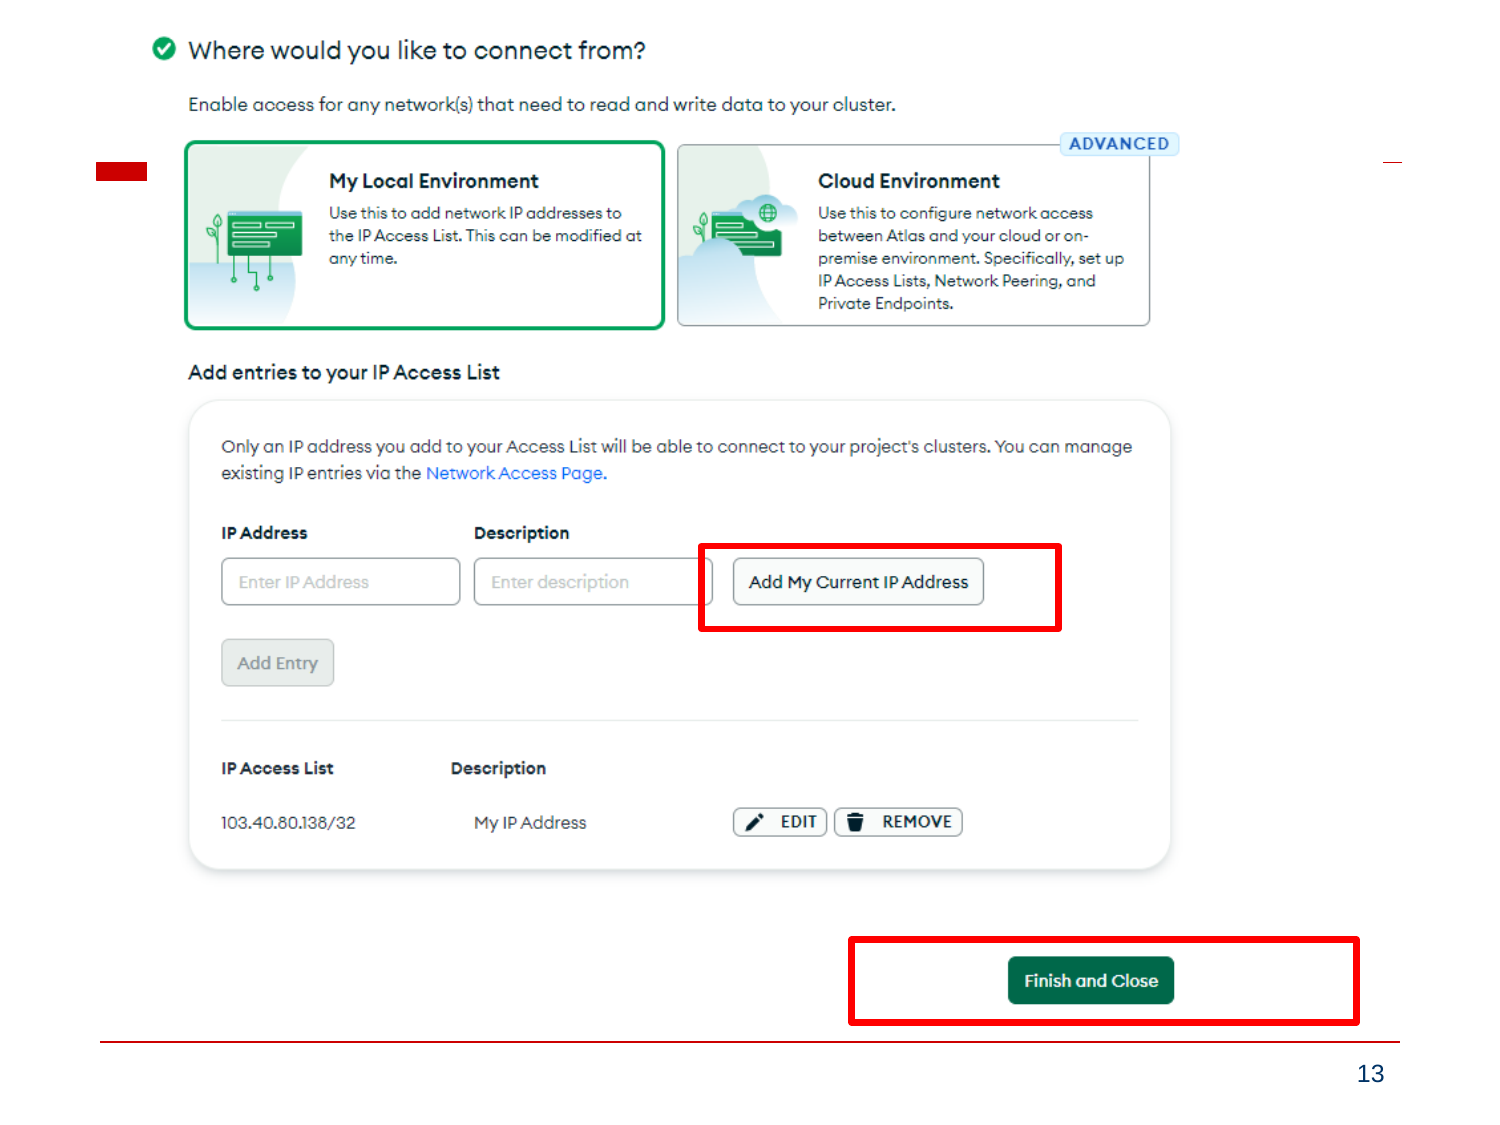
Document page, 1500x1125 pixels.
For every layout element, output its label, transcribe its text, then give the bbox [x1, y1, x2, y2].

slide_number 13 [1074, 1050, 1400, 1103]
picture [147, 22, 1383, 1023]
